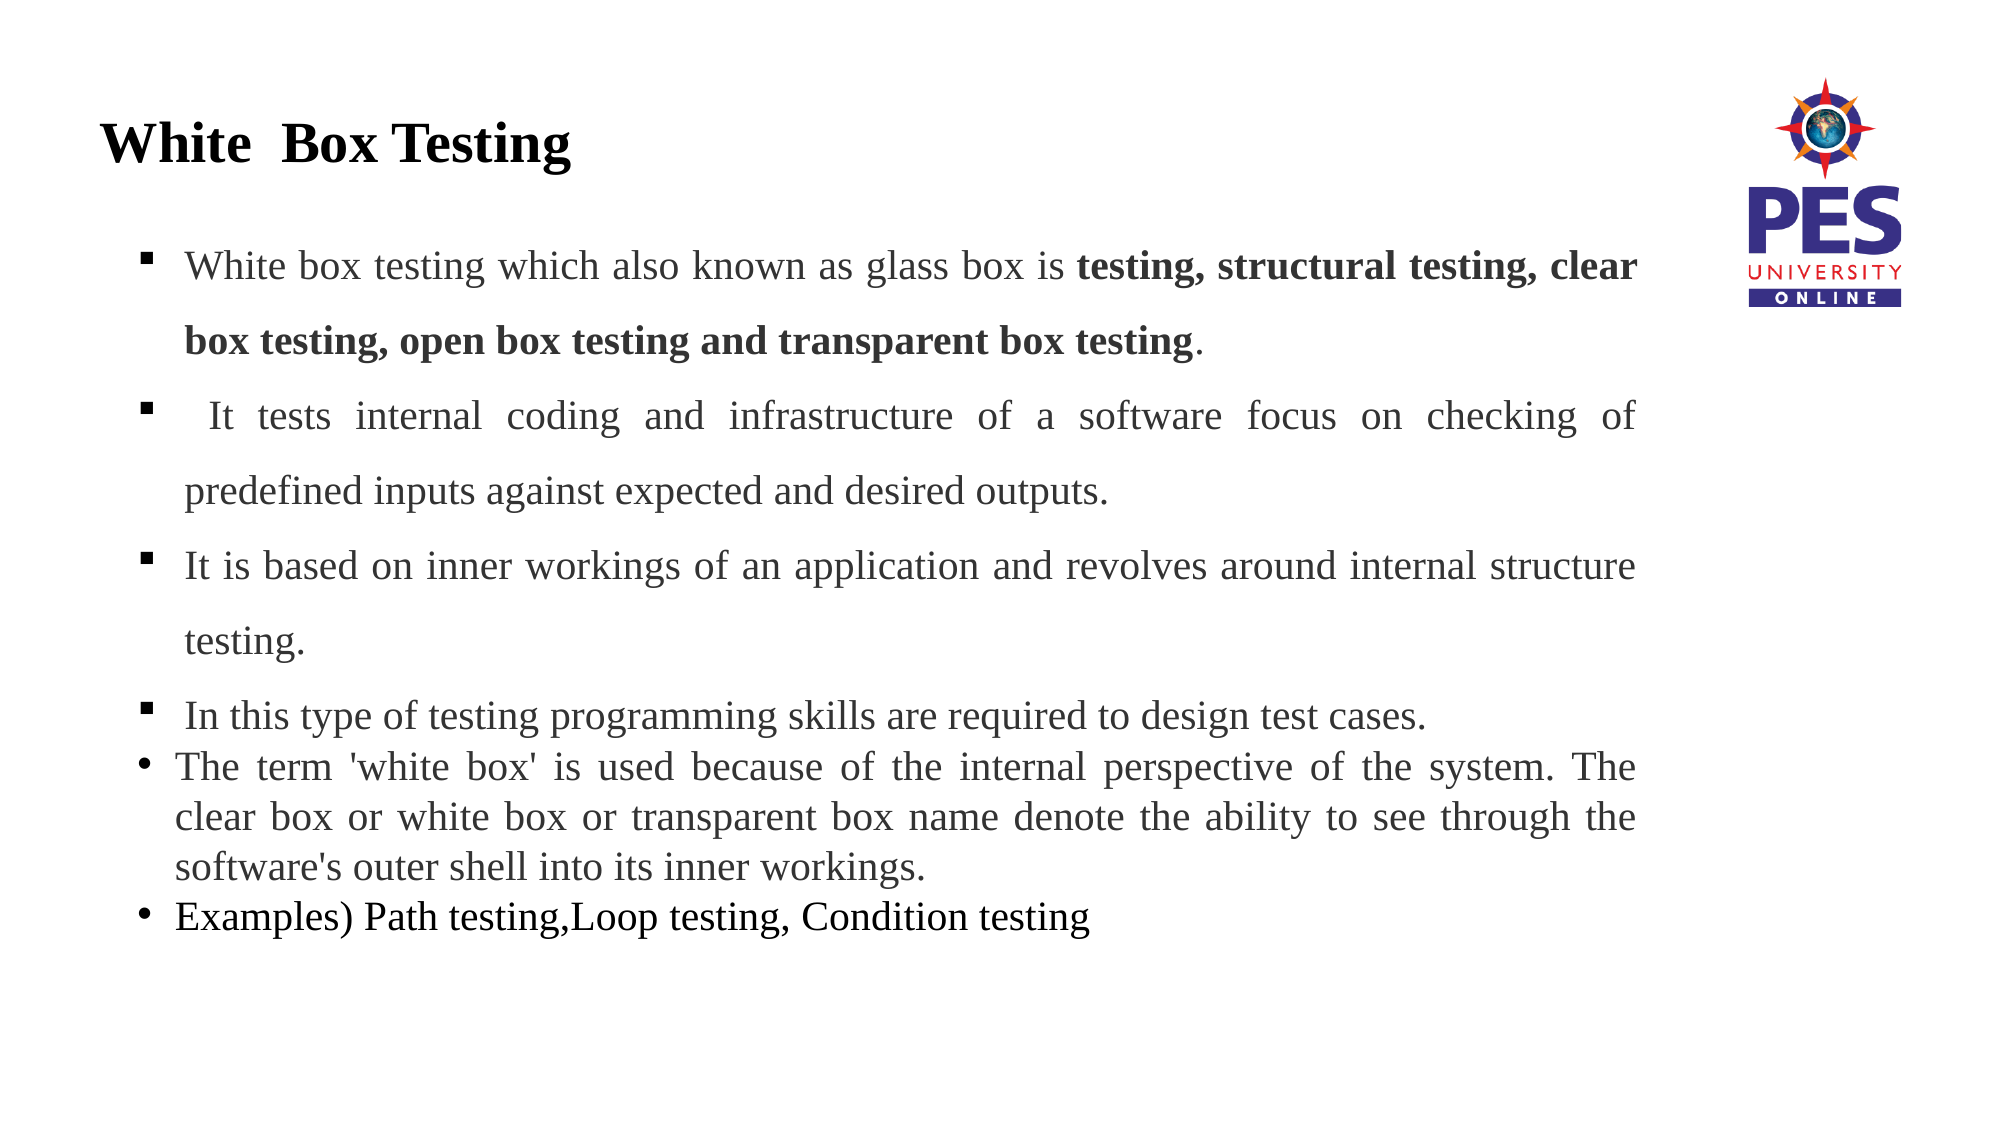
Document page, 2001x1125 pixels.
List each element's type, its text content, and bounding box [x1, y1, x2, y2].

picture [1748, 77, 1902, 307]
title White Box Testing [99, 44, 1900, 233]
subtitle White box testing which also known as glass box is testing, structural testing, clear box testing, open box testing and transparent box testing. It tests internal coding and infrastructure of a software focus on checking of predefined inputs against expected and desired outputs. It is based on inner workings of an application and revolves around internal structure testing. In this type of testing programming skills are required to design test cases. The term 'white box' is used because of the internal perspective of the system. The clear box or white box or transparent box name denote the ability to see through the software's outer shell into its inner workings. Examples) Path testing,Loop testing, Condition testing [99, 184, 1638, 1035]
